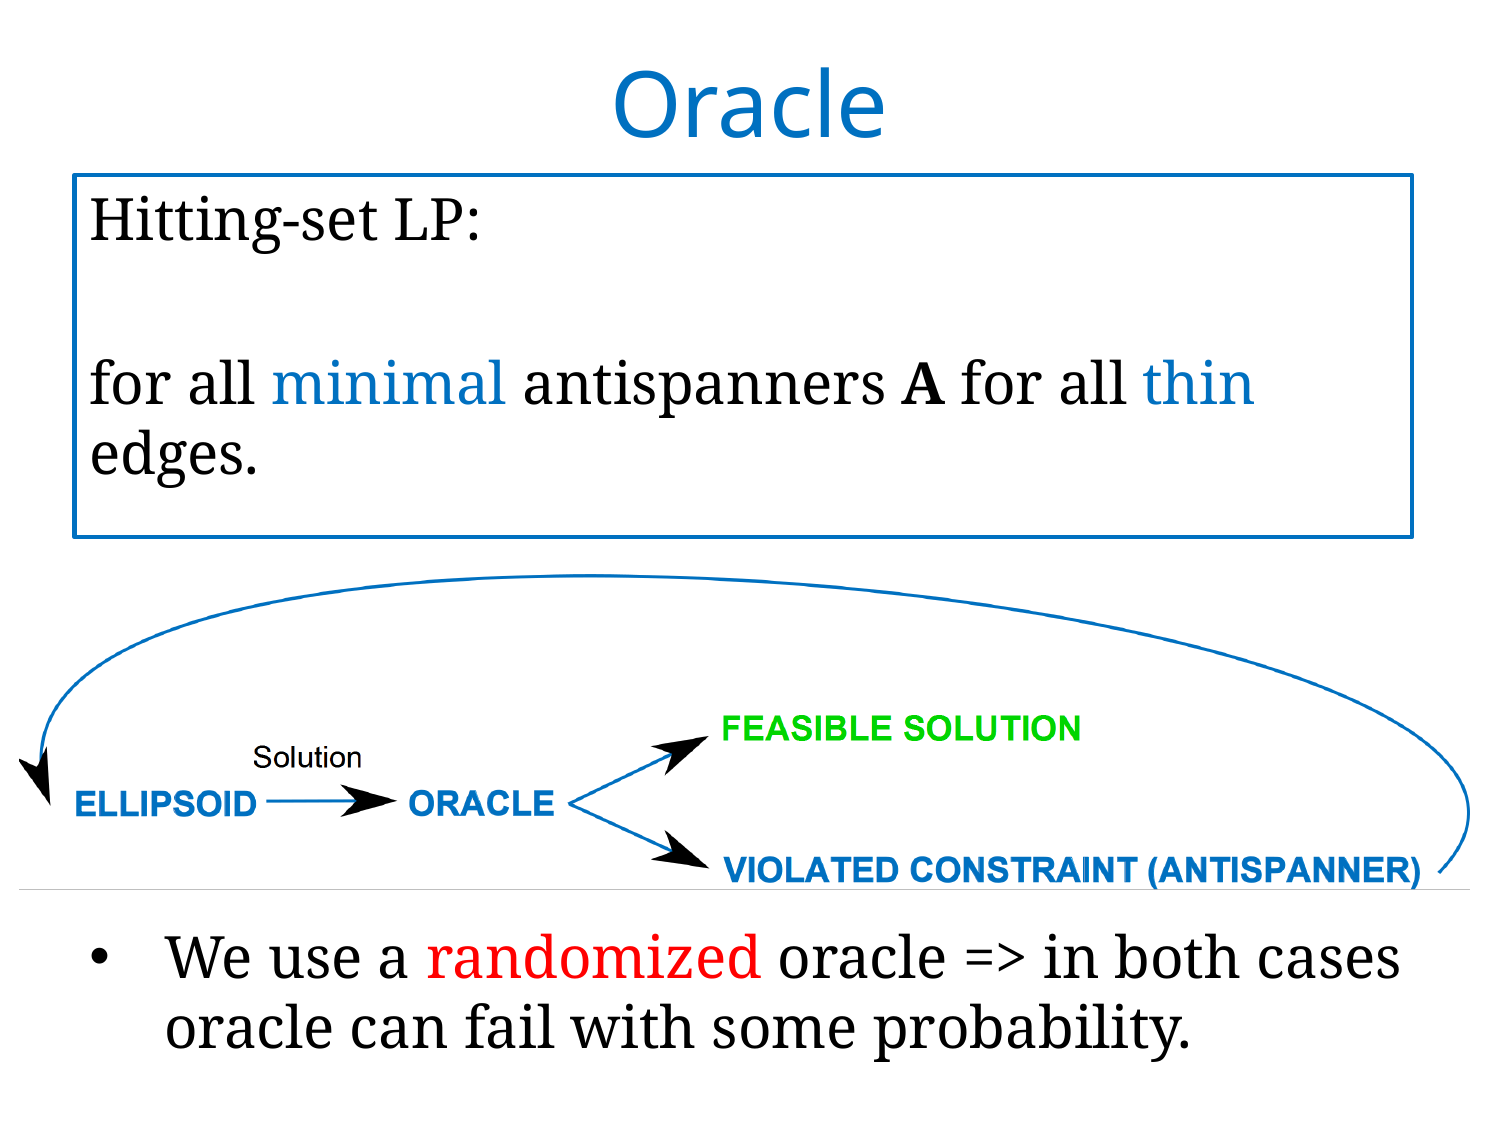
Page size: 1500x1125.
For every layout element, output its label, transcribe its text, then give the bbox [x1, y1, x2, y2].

title Oracle [74, 7, 1425, 195]
picture [19, 574, 1470, 891]
text_box We use a randomized oracle => in both cases oracle can fail with some probability. [74, 912, 1438, 1068]
